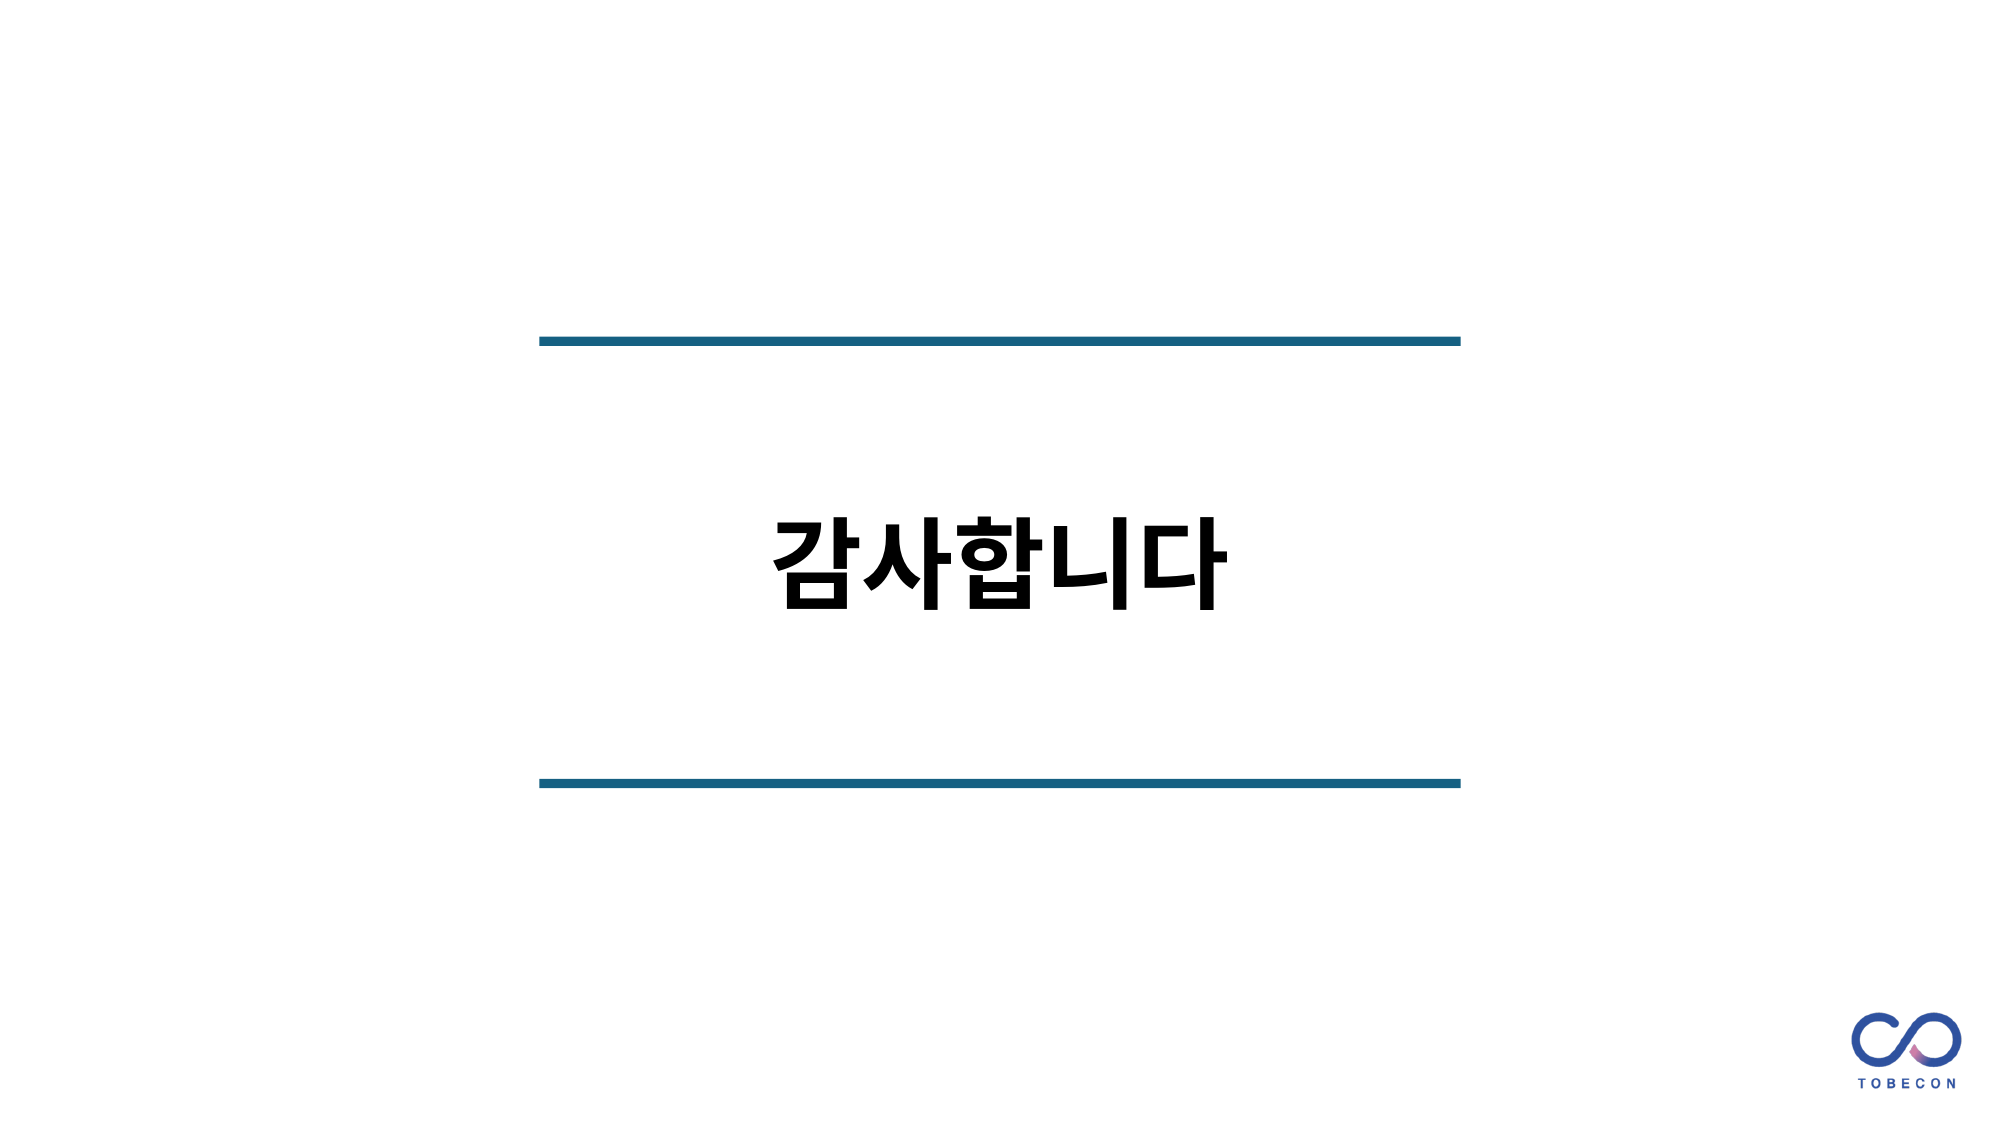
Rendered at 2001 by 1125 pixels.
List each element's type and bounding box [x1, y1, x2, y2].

text_box [512, 336, 1488, 789]
picture [1848, 993, 1964, 1108]
